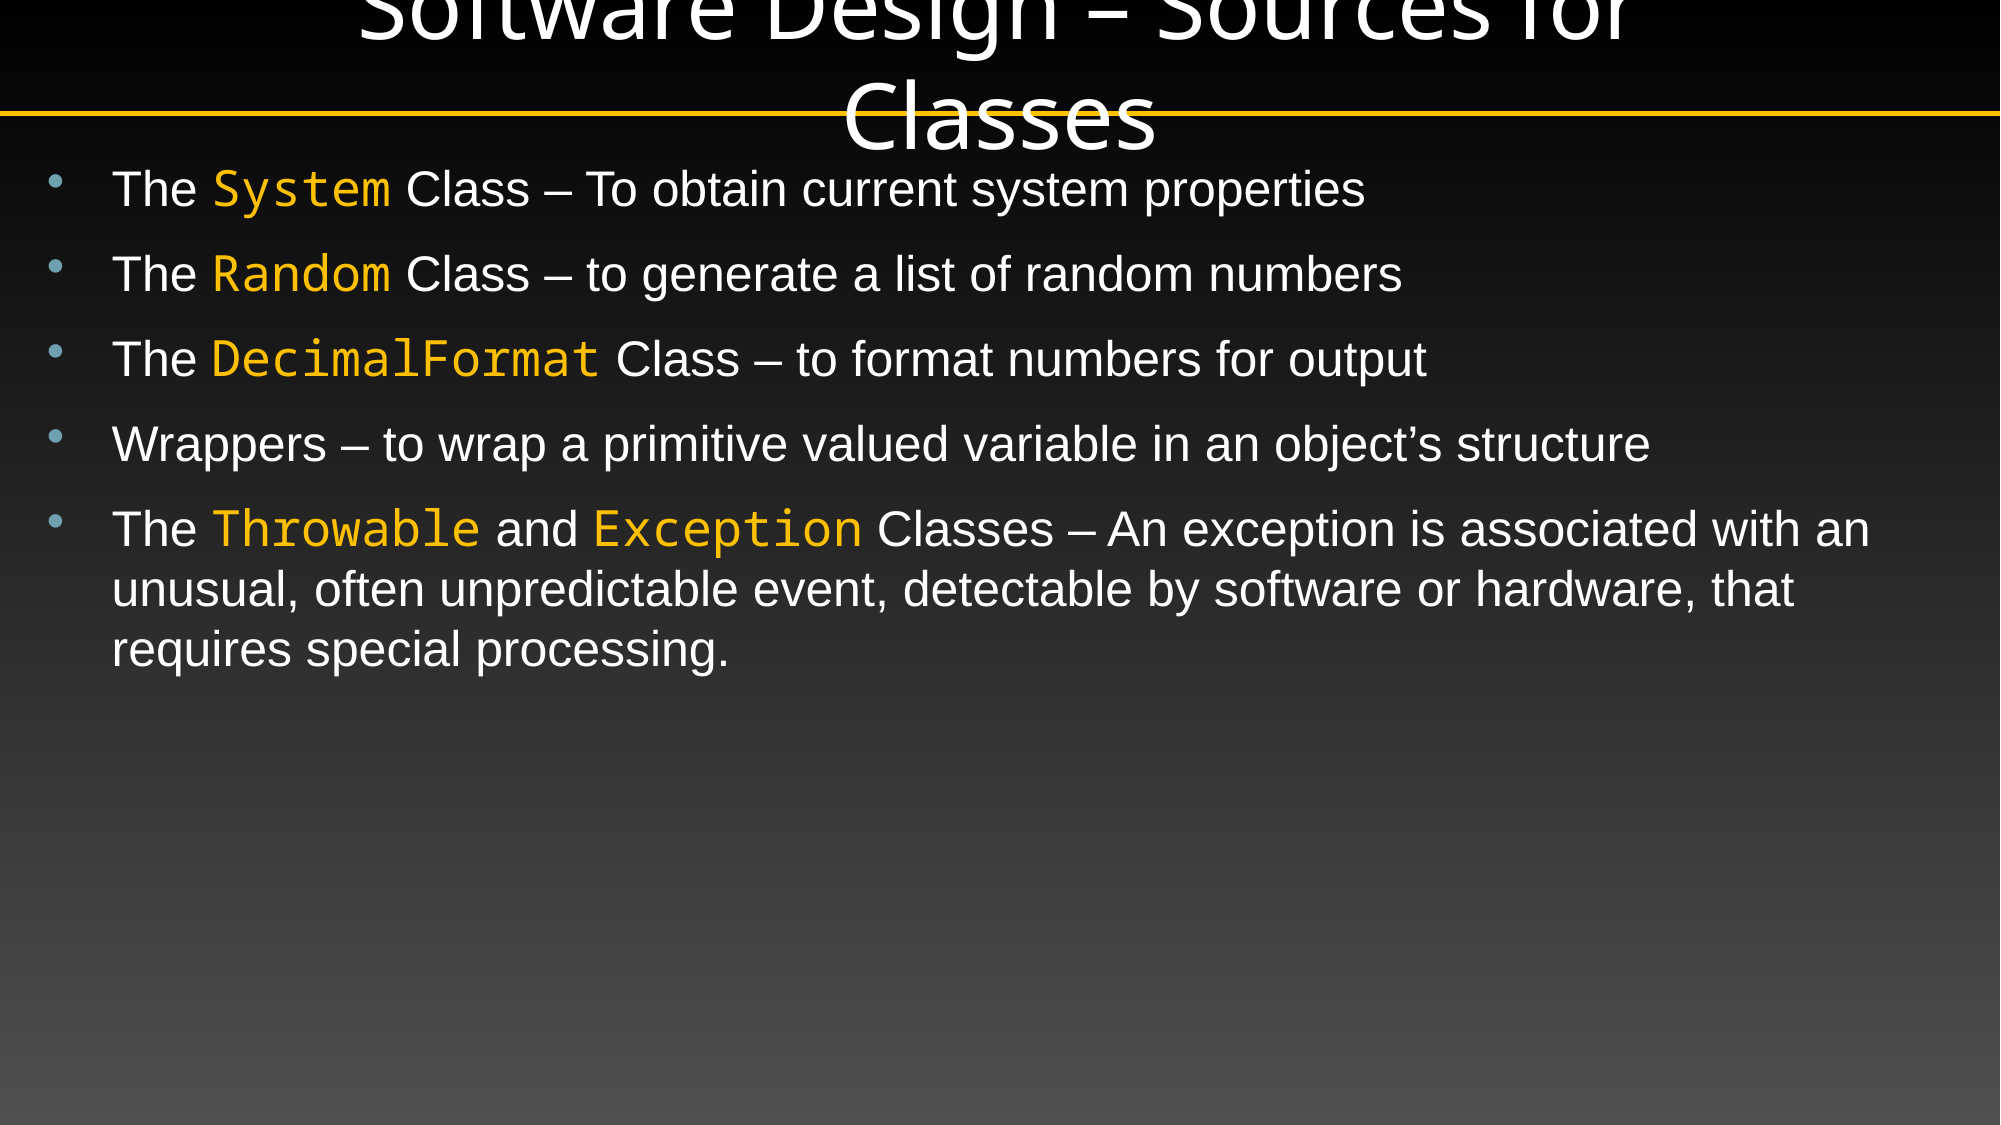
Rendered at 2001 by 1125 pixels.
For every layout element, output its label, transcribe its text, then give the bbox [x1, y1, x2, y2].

list The System Class – To obtain current system properties The Random Class – to generate a list of random numbers The DecimalFormat Class – to format numbers for output Wrappers – to wrap a primitive valued variable in an object’s structure The Throwable and Exception Classes – An exception is associated with an unusual, often unpredictable event, detectable by software or hardware, that requires special processing. [27, 148, 1979, 1092]
title Software Design – Sources for Classes [249, 0, 1751, 116]
